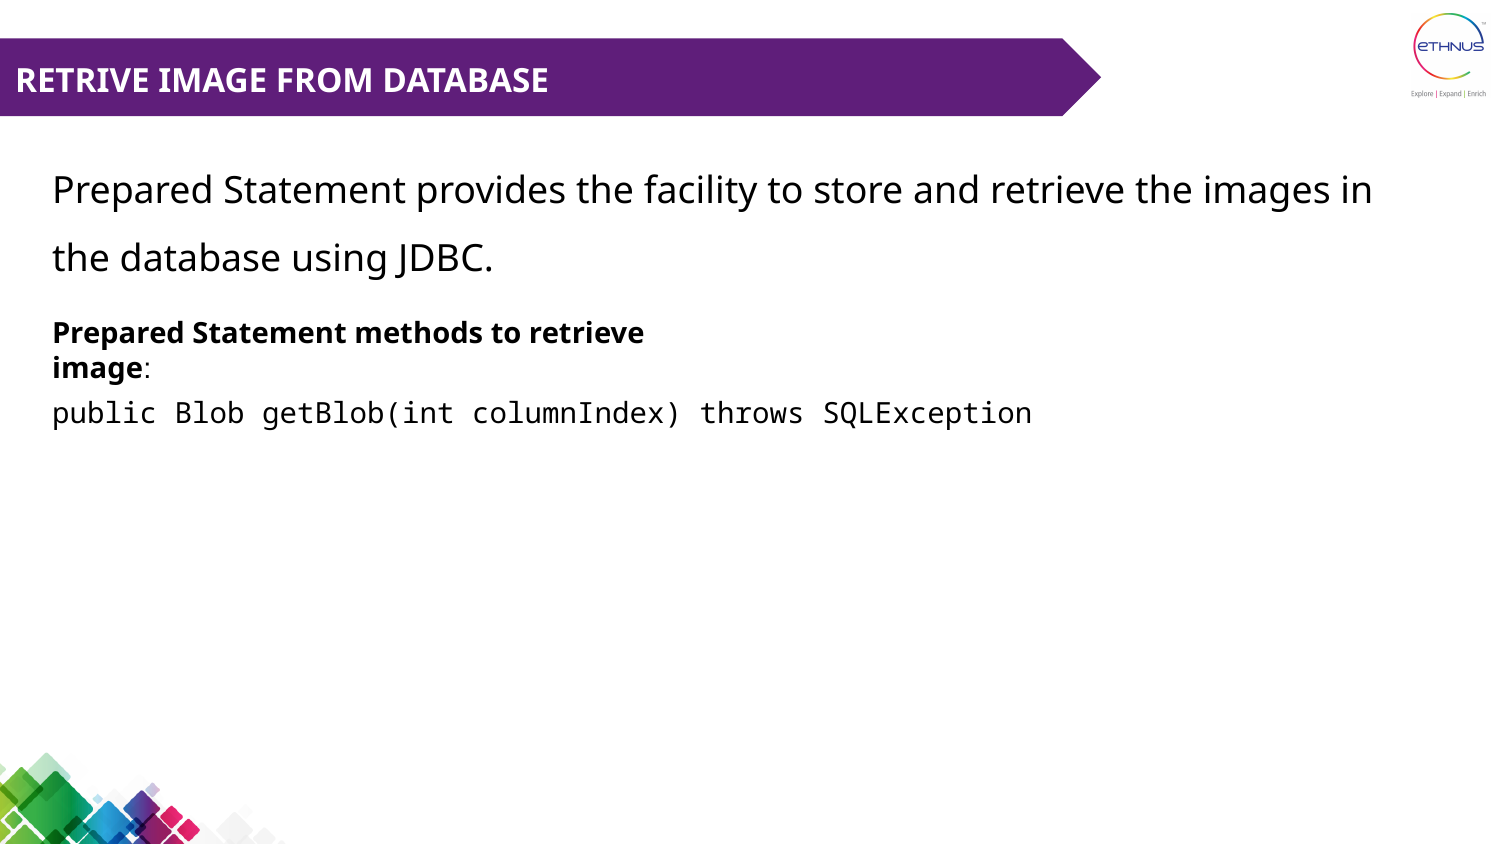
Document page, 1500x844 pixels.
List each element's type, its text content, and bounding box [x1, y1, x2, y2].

picture [0, 744, 413, 844]
text_box [0, 38, 1102, 117]
text_box Prepared Statement methods to retrieve image: [37, 307, 700, 358]
picture [1411, 12, 1491, 99]
text_box public Blob getBlob(int columnIndex) throws SQLException [37, 387, 1184, 438]
text_box Prepared Statement provides the facility to store and retrieve the images in the database using JDBC. [37, 136, 1412, 288]
text_box RETRIVE IMAGE FROM DATABASE [0, 44, 881, 136]
